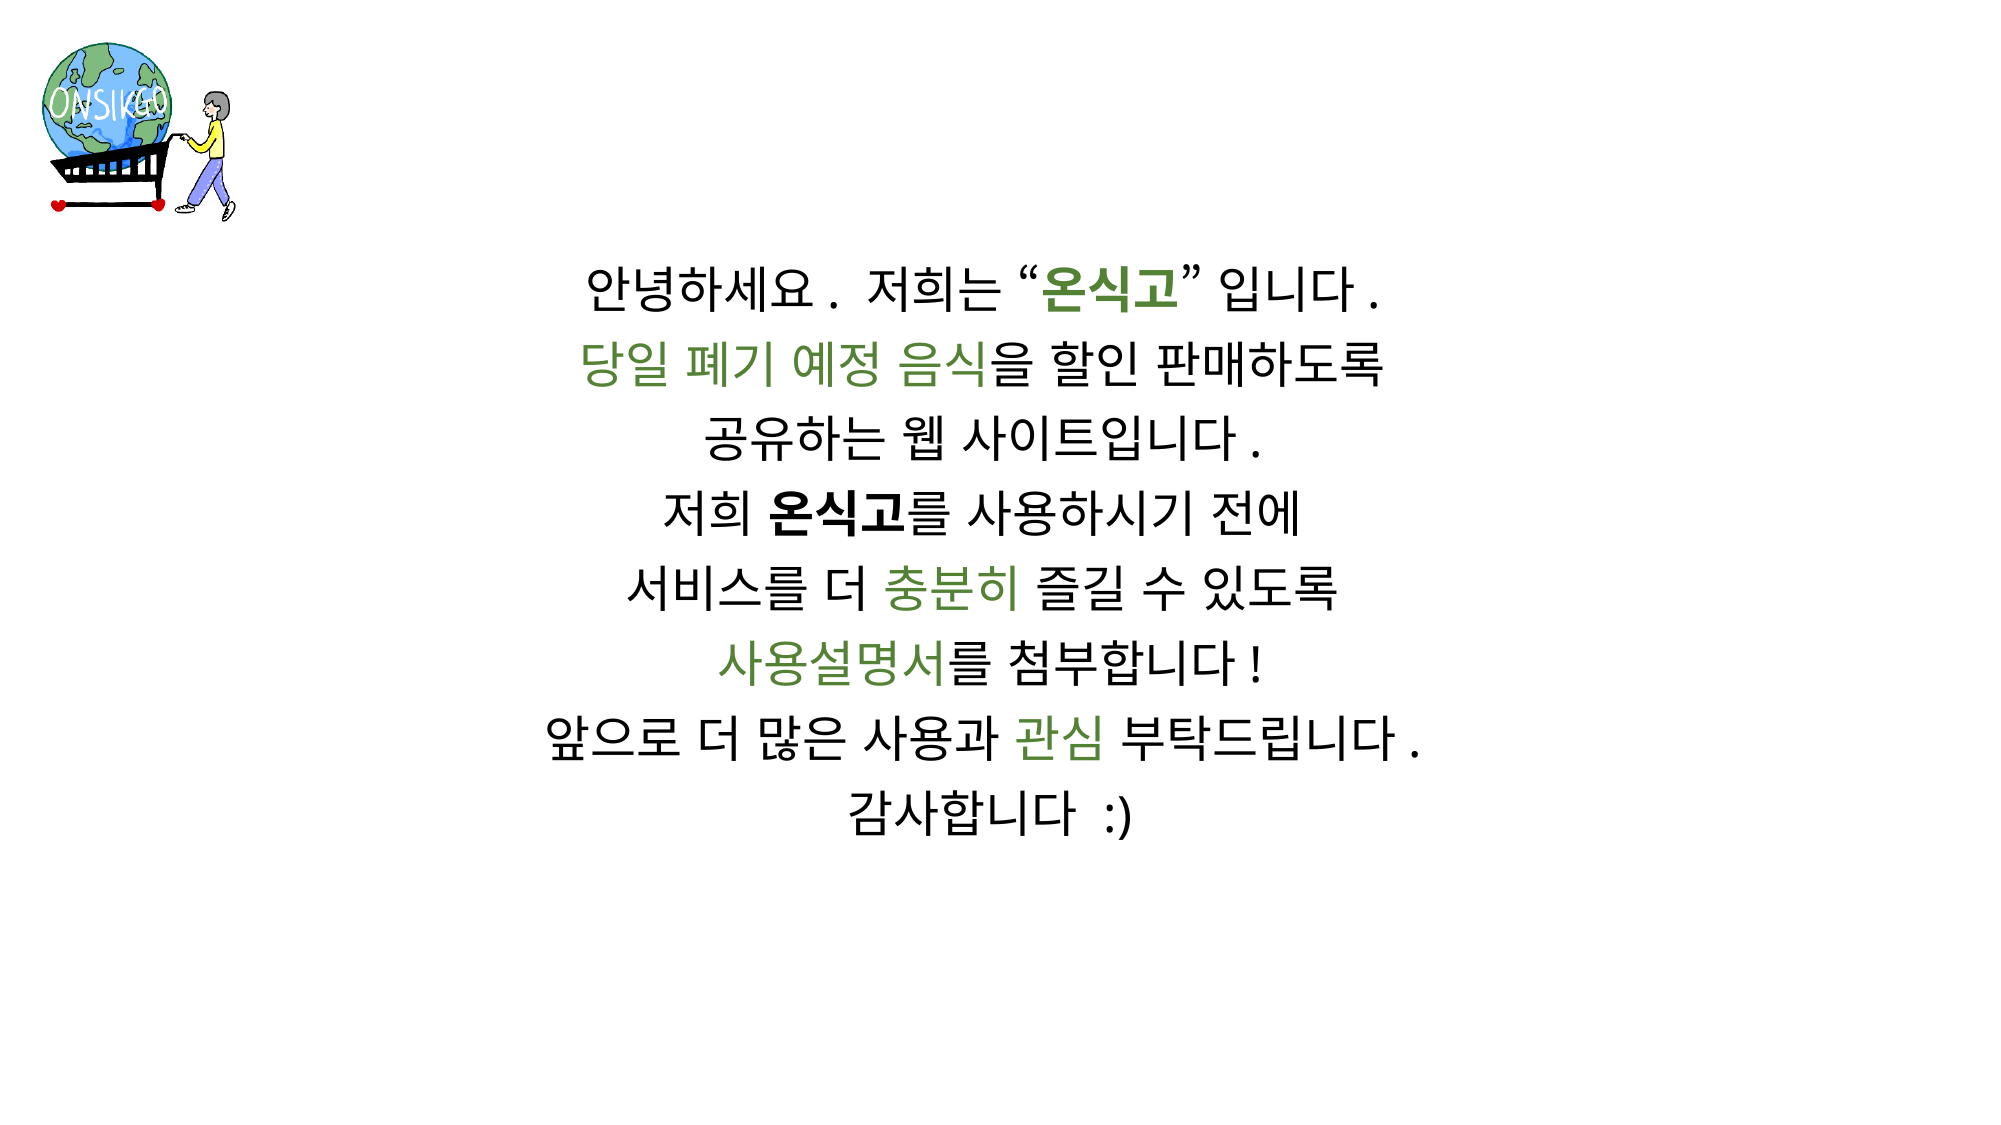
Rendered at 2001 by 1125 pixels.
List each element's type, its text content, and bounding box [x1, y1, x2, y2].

picture [42, 42, 236, 222]
list 안녕하세요. 저희는 “온식고” 입니다. 당일 폐기 예정 음식을 할인 판매하도록 공유하는 웹 사이트입니다. 저희 온식고를 사용하시기 전에 서비스를 더 충분히 즐길 수 있도록 사용설명서를 첨부합니다! 앞으로 더 많은 사용과 관심 부탁드립니다. 감사합니다 :) [127, 257, 1853, 972]
